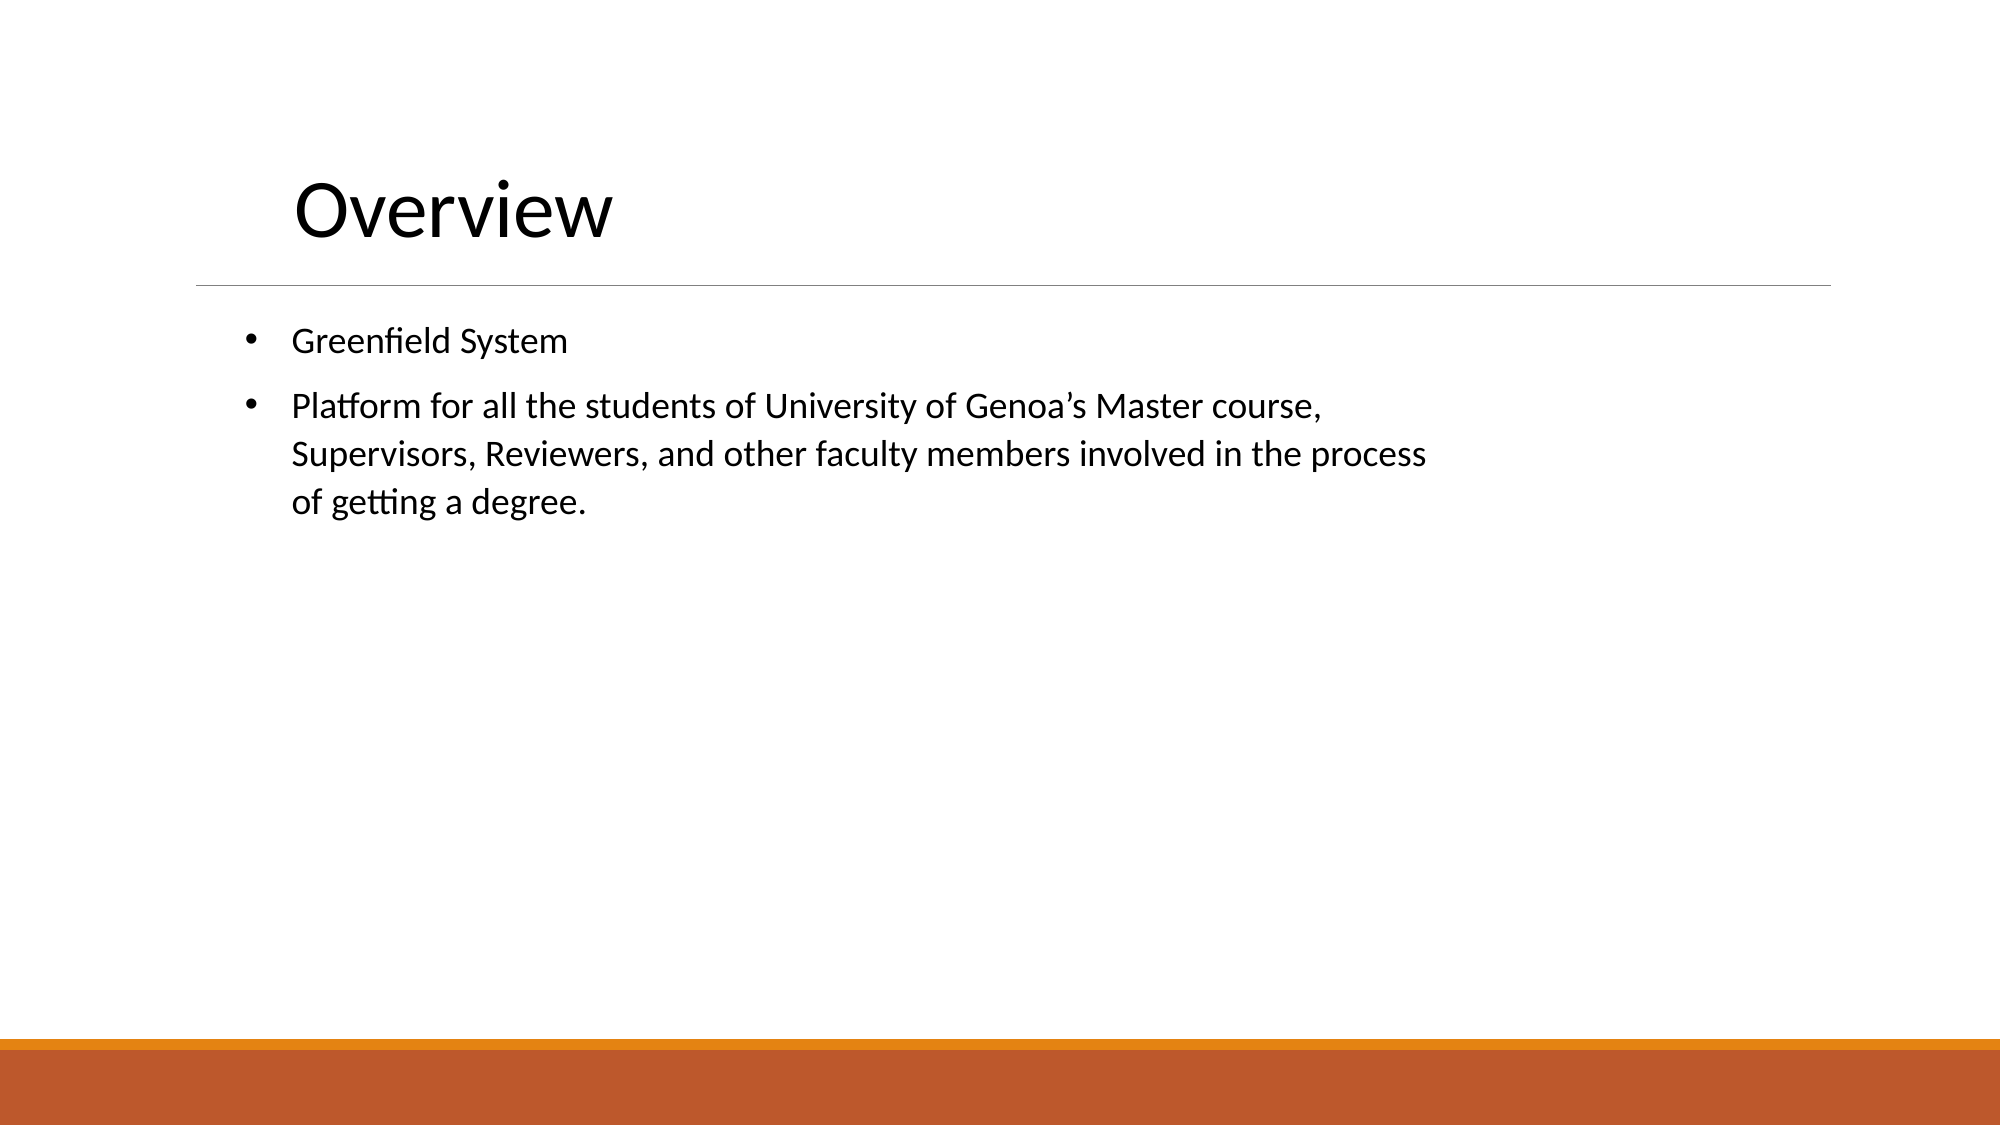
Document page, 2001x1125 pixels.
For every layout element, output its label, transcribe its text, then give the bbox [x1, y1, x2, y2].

text_box Greenfield System Platform for all the students of University of Genoa’s Master course, Supervisors, Reviewers, and other faculty members involved in the process of getting a degree. [230, 305, 1452, 530]
text_box Overview [279, 146, 1700, 262]
